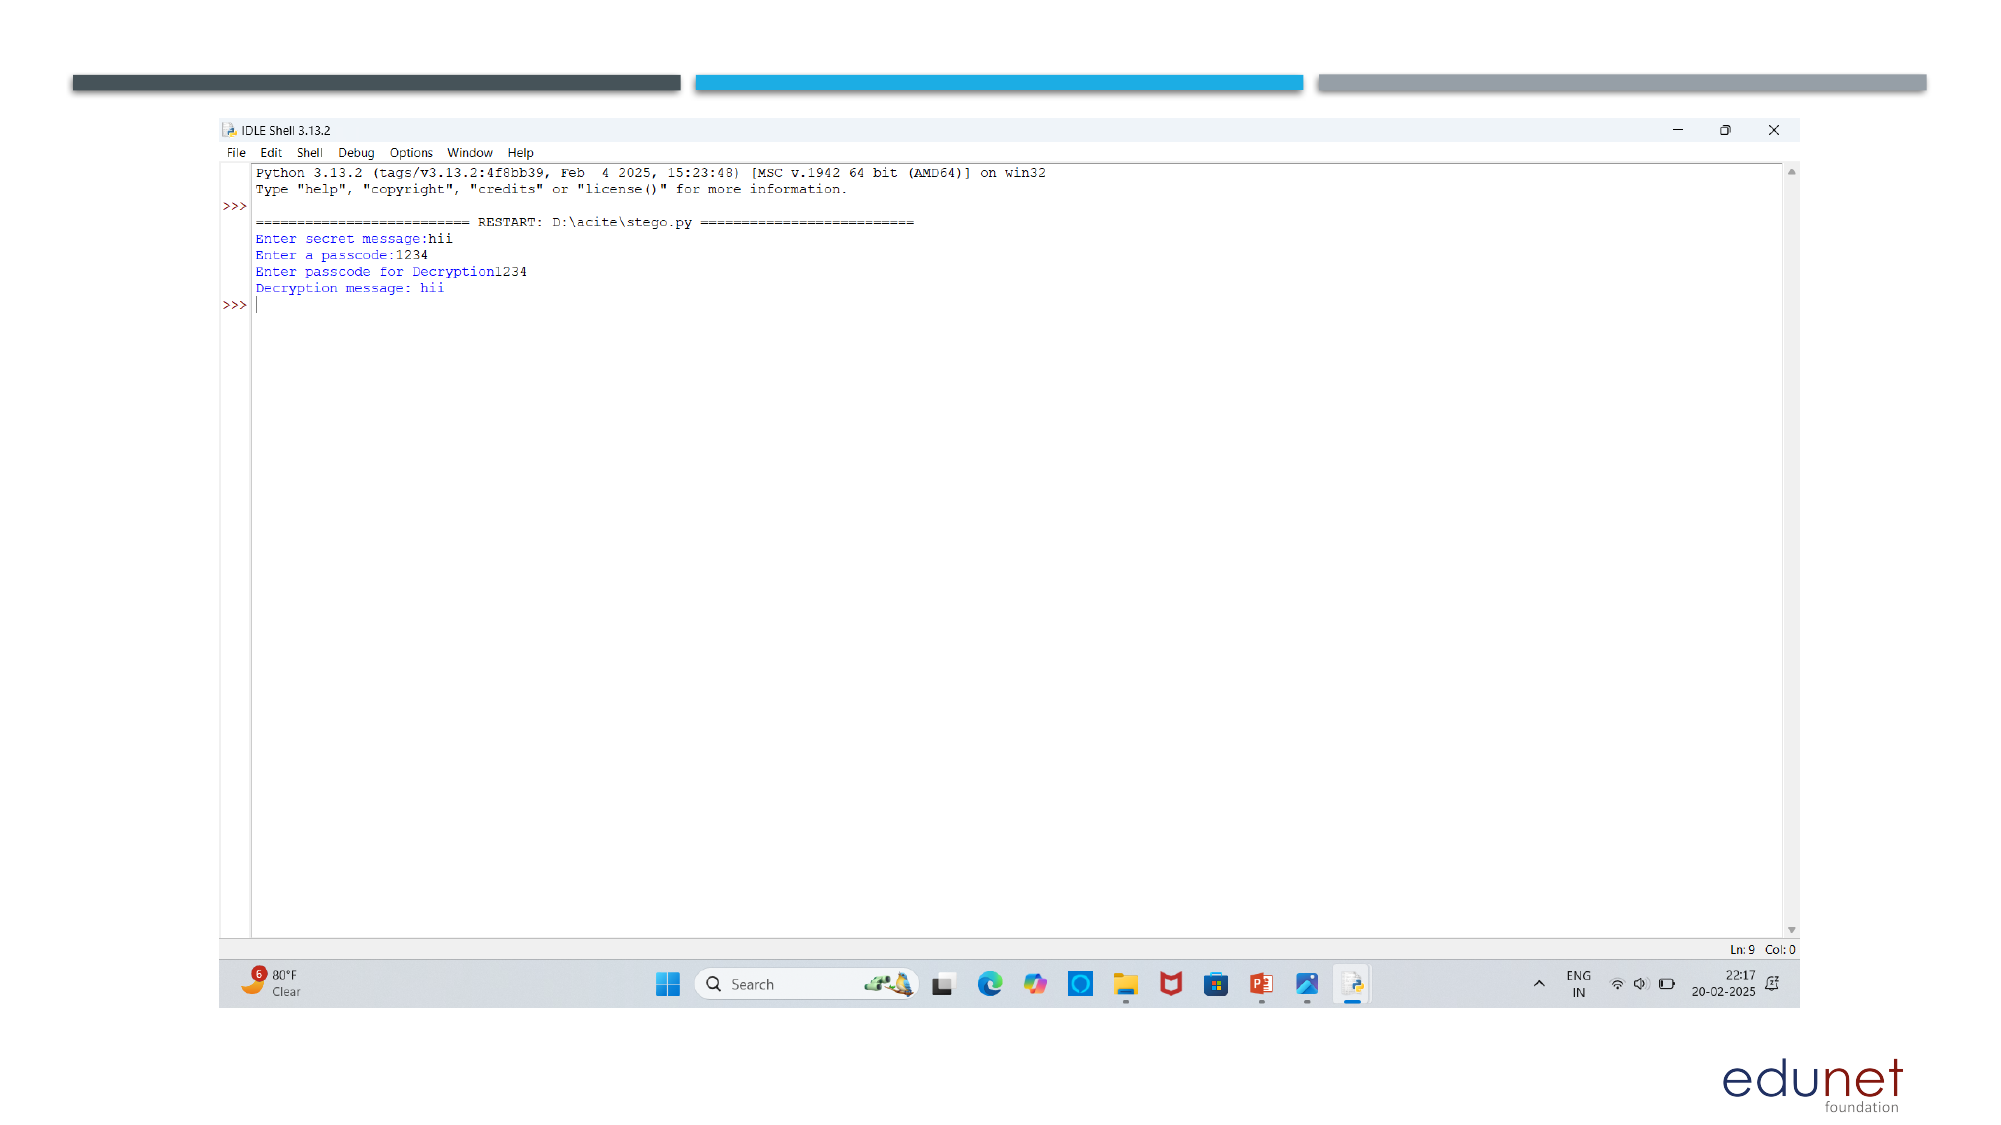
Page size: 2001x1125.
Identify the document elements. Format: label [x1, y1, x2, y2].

list [219, 118, 1800, 1008]
picture [1719, 1056, 1905, 1116]
